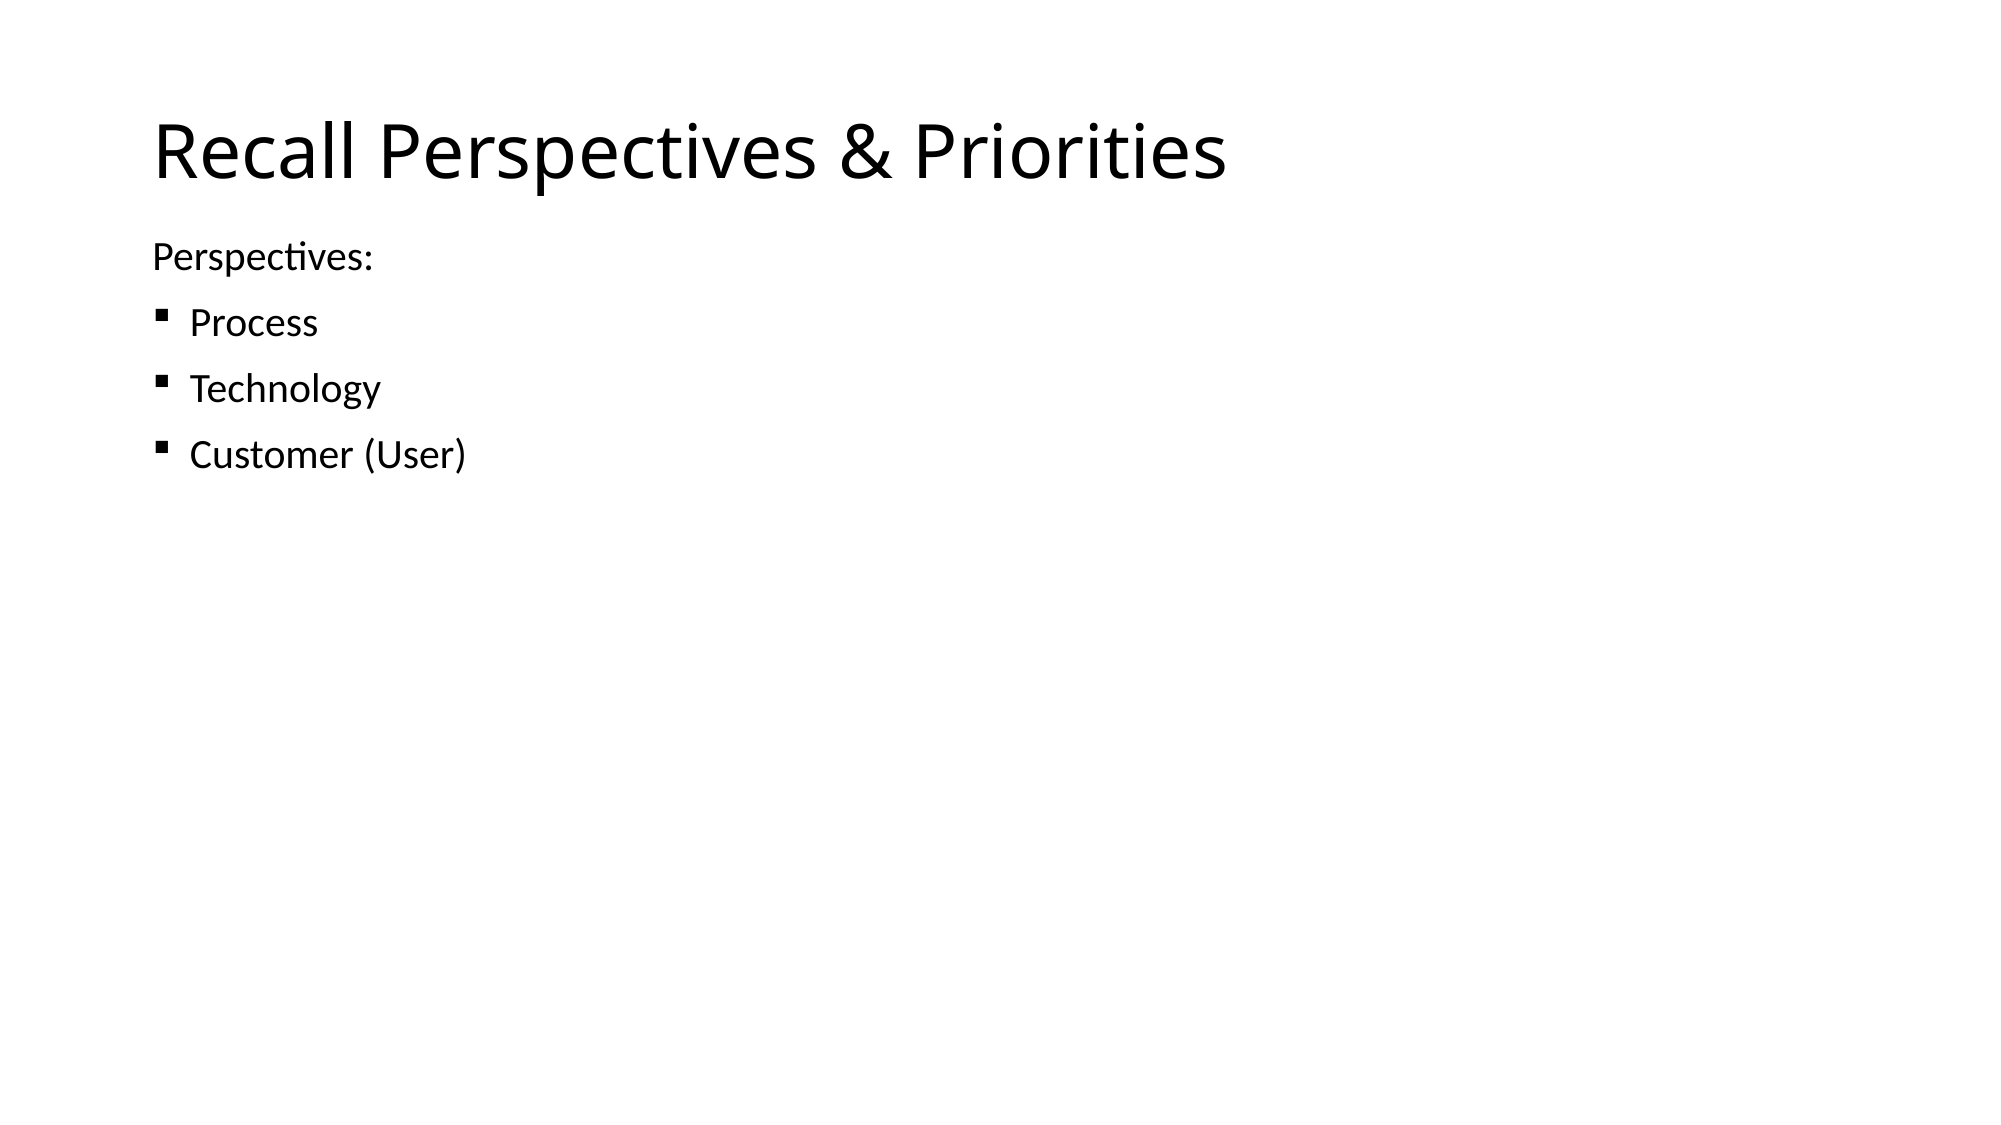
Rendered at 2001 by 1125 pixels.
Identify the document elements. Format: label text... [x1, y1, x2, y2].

list Perspectives: Process Technology Customer (User) [137, 226, 1863, 1032]
title Recall Perspectives & Priorities [137, 92, 1863, 215]
